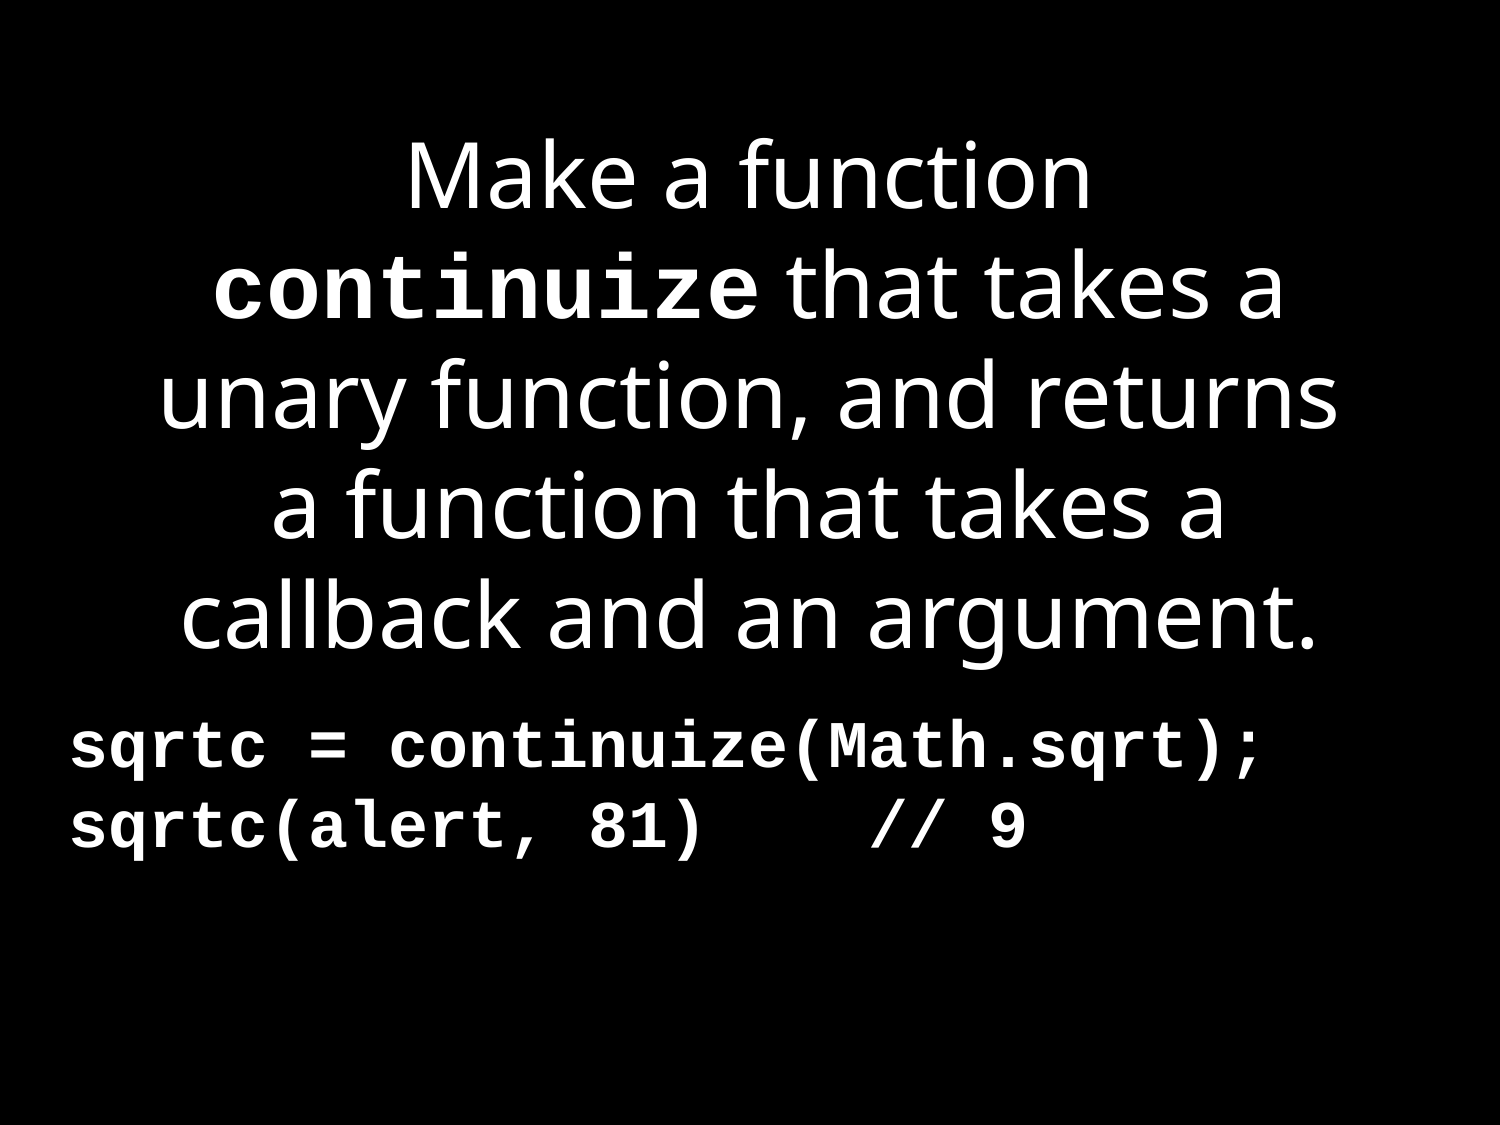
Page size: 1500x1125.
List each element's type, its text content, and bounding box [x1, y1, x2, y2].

title Make a function continuize that takes a unary function, and returns a function that takes a callback and an argument. [112, 108, 1388, 351]
subtitle sqrtc = continuize(Math.sqrt); sqrtc(alert, 81) // 9 [53, 637, 1500, 926]
